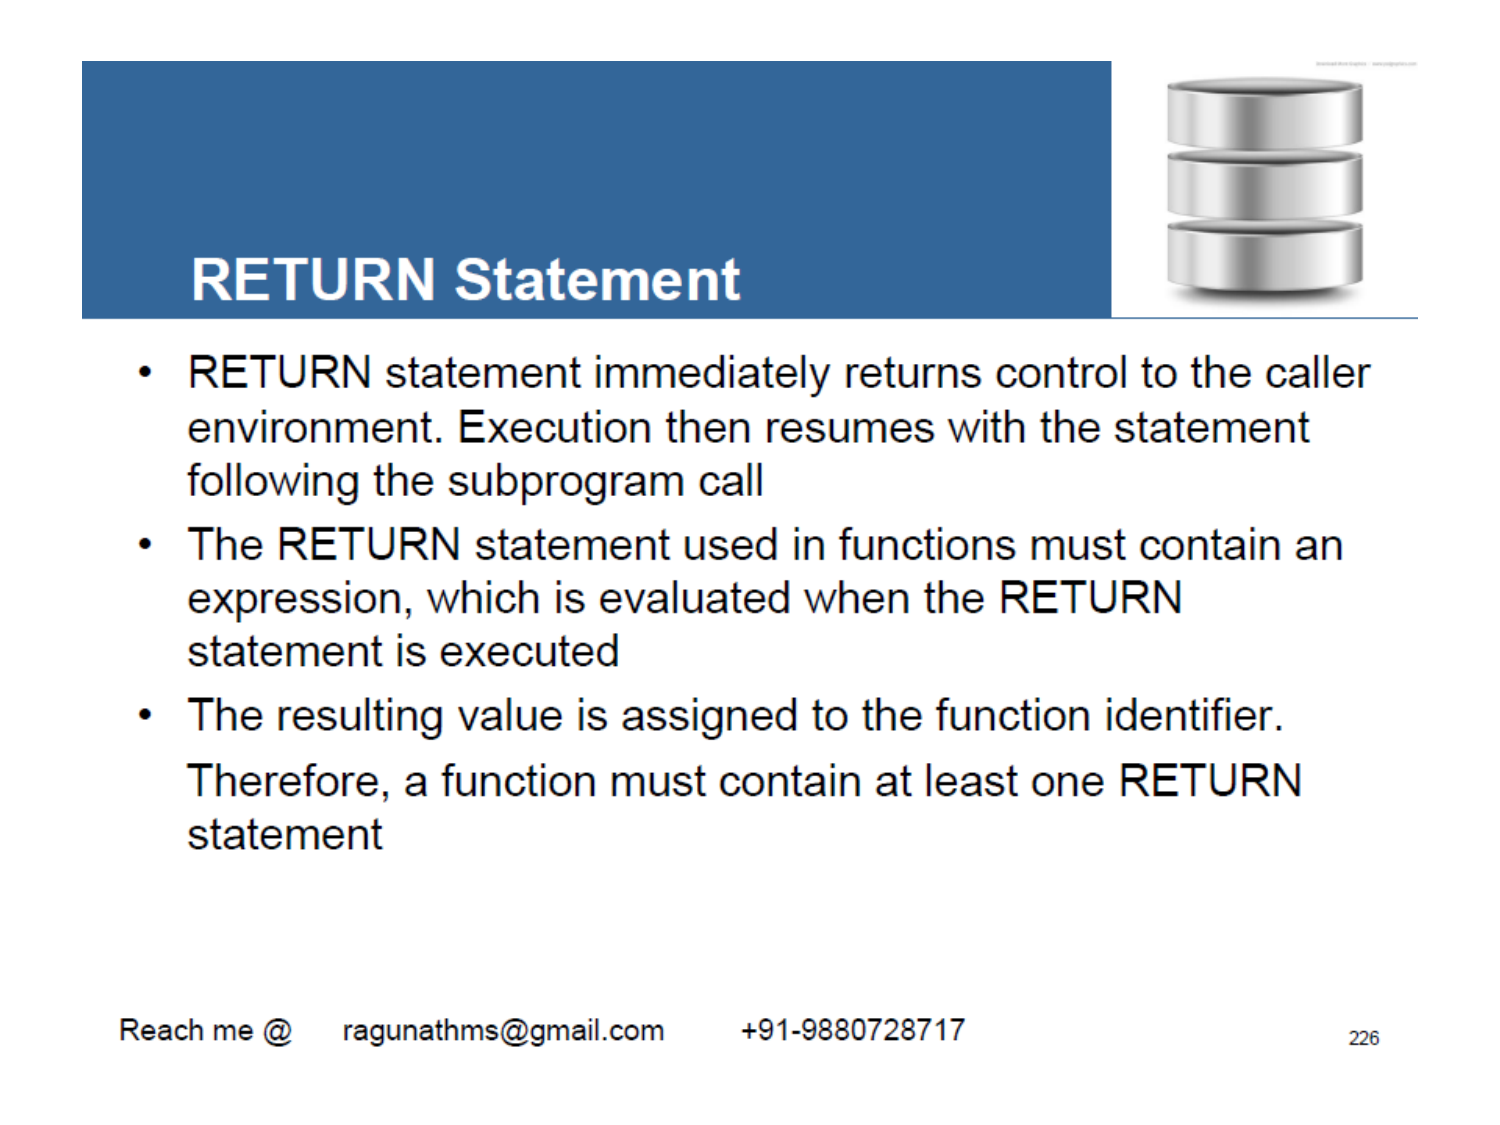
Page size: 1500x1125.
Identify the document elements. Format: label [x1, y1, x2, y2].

picture [81, 61, 1419, 1064]
